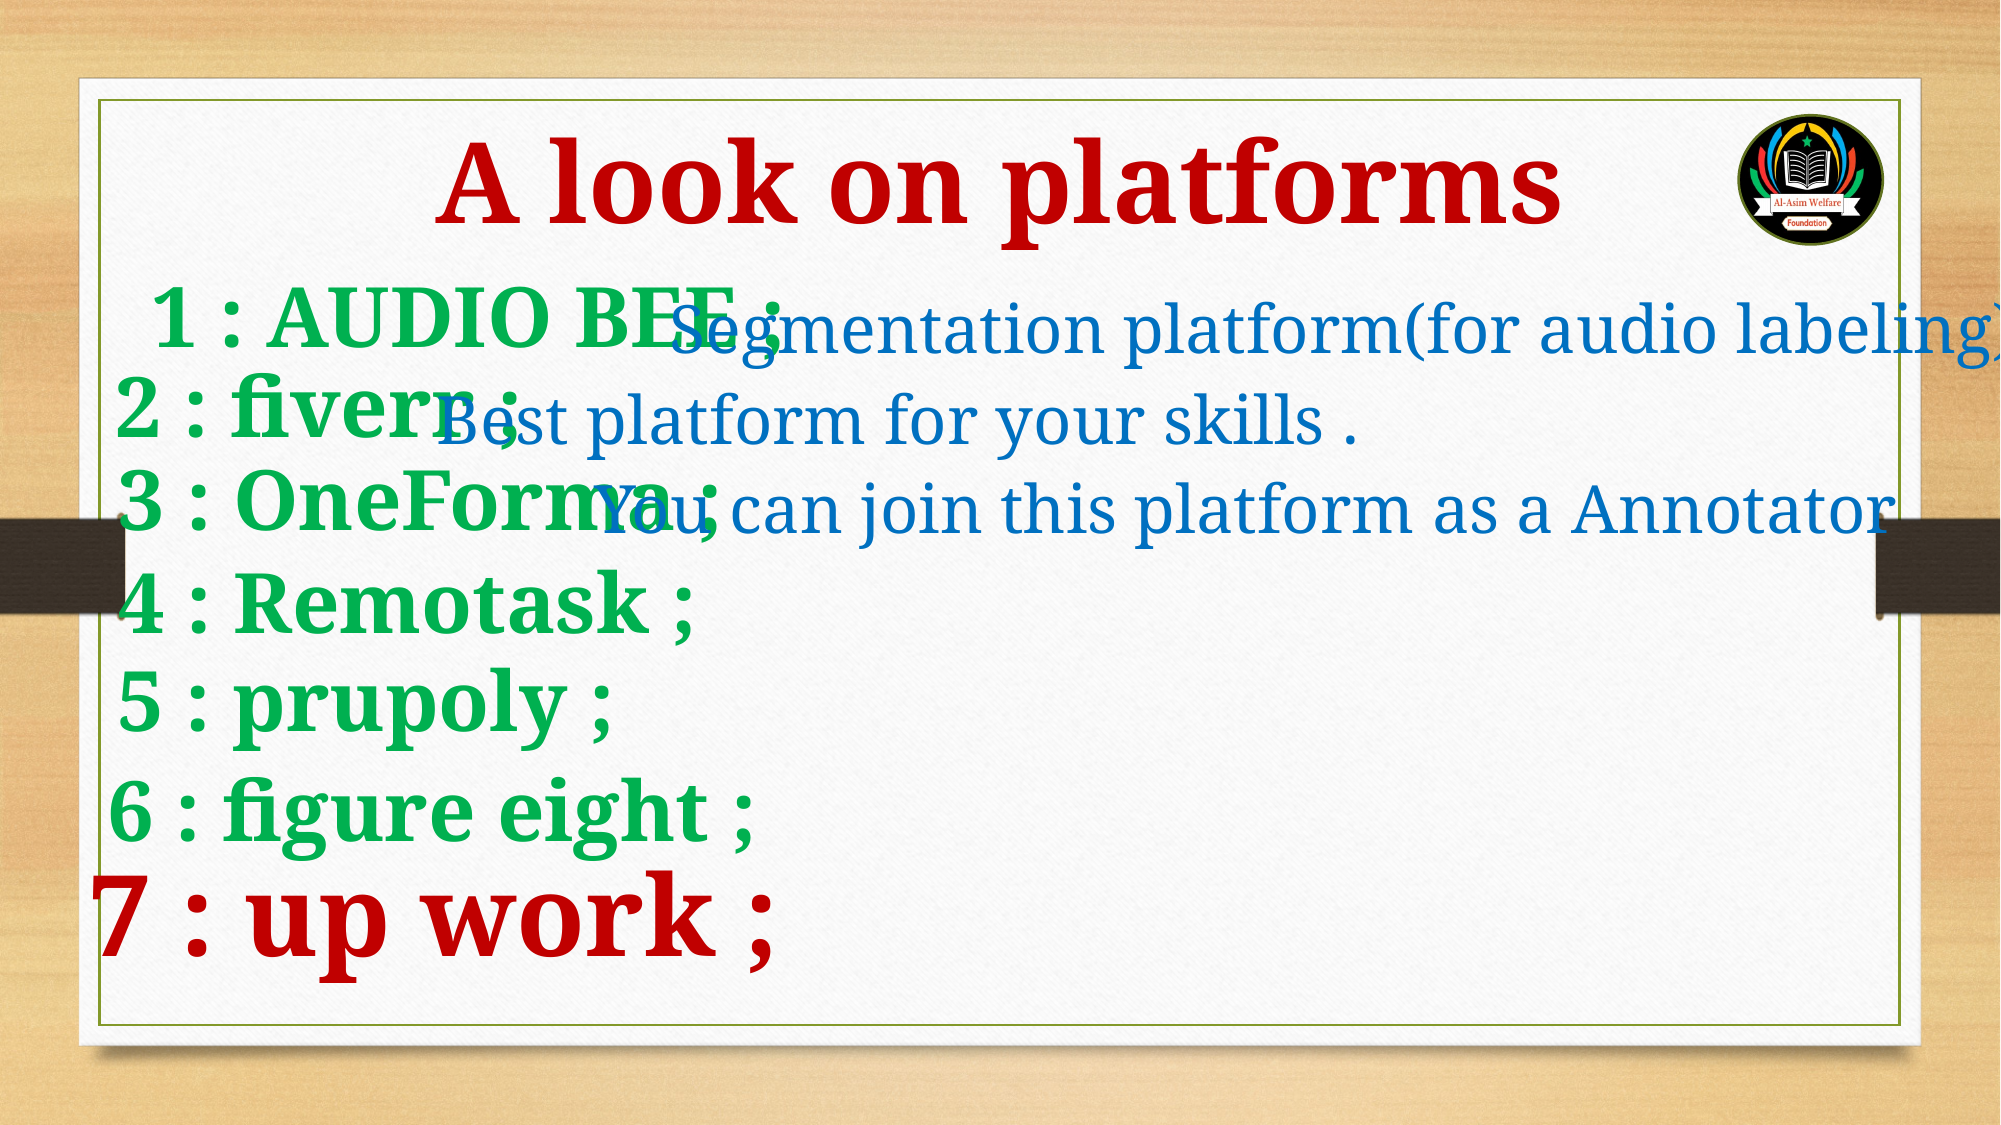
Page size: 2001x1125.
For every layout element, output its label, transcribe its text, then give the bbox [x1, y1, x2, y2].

text_box 3 : OneForma ; [103, 439, 739, 542]
text_box 7 : up work ; [73, 836, 795, 987]
text_box [1737, 113, 1885, 246]
text_box Segmentation platform(for audio labeling) [654, 279, 2000, 375]
text_box A look on platforms [420, 103, 1580, 254]
picture [0, 0, 2001, 1125]
text_box 1 : AUDIO BEE ; [136, 257, 802, 370]
text_box You can join this platform as a Annotator [579, 459, 1914, 555]
text_box Best platform for your skills . [421, 370, 1375, 459]
text_box 5 : prupoly ; [102, 640, 630, 750]
text_box 2 : fiverr ; [100, 347, 538, 463]
text_box 6 : figure eight ; [92, 750, 773, 836]
text_box 4 : Remotask ; [103, 542, 713, 658]
